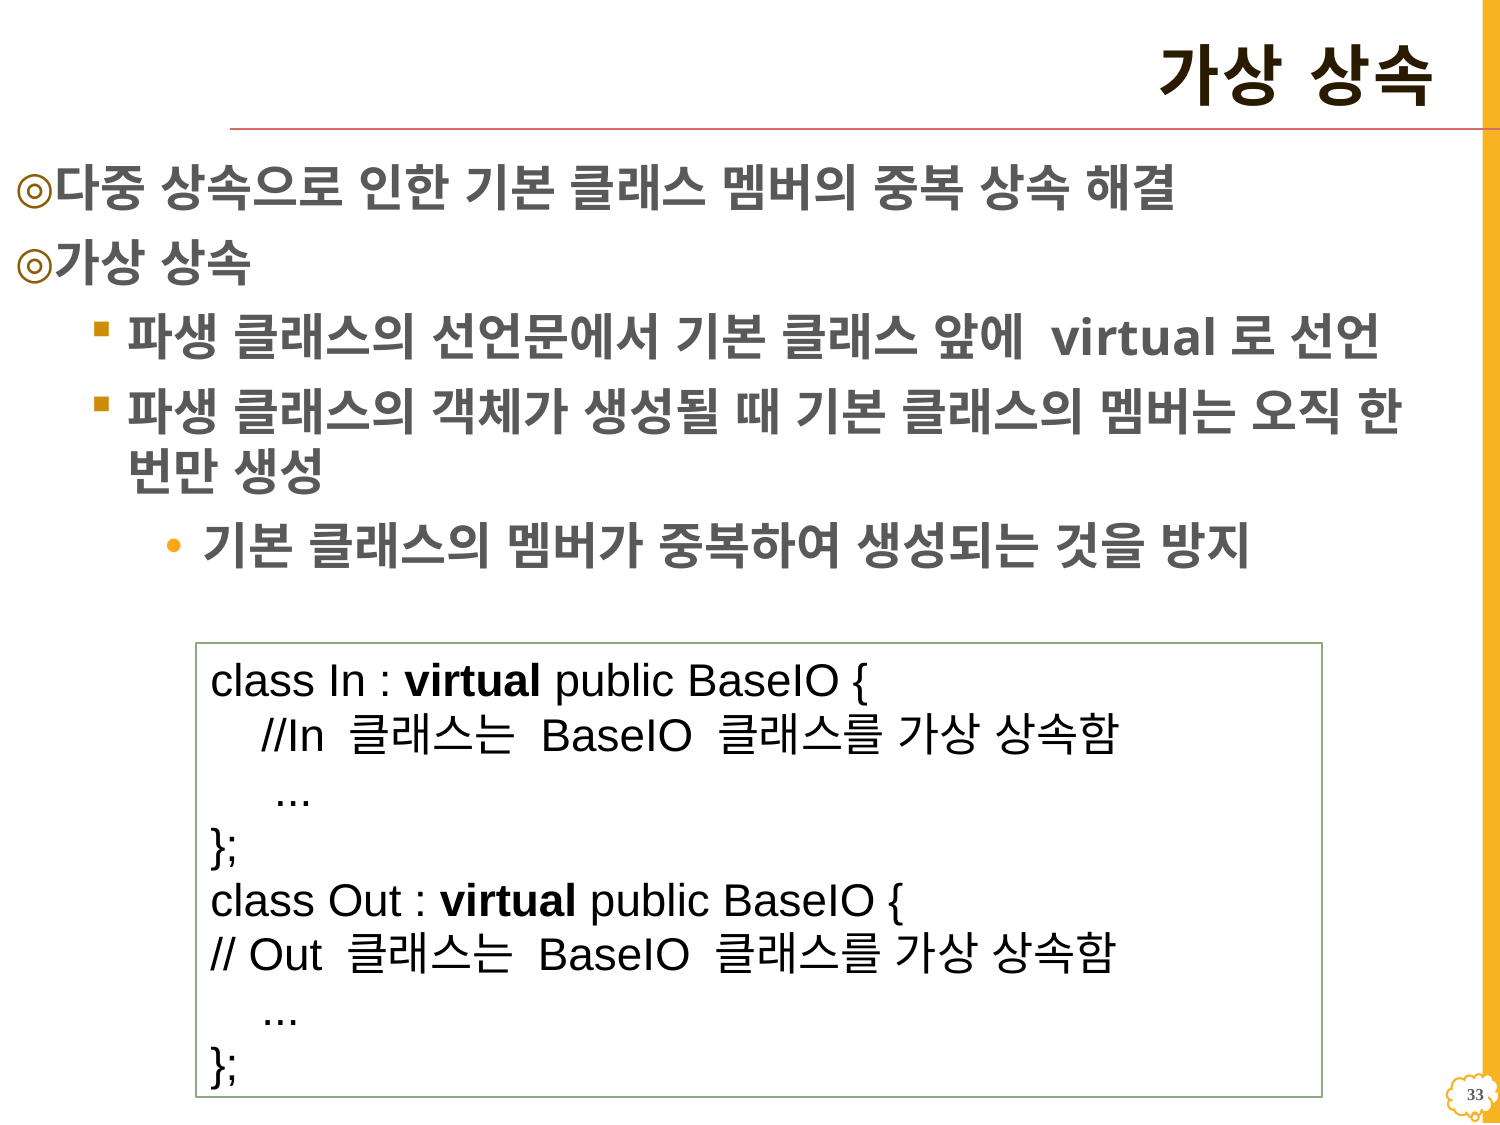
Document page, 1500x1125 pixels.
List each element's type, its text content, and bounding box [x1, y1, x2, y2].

list 다중 상속으로 인한 기본 클래스 멤버의 중복 상속 해결 가상 상속 파생 클래스의 선언문에서 기본 클래스 앞에 virtual로 선언 파생 클래스의 객체가 생성될 때 기본 클래스의 멤버는 오직 한 번만 생성 기본 클래스의 멤버가 중복하여 생성되는 것을 방지 [0, 149, 1483, 1106]
slide_number 32 [1445, 1067, 1499, 1120]
text_box class In : virtual public BaseIO { //In 클래스는 BaseIO 클래스를 가상 상속함 ... }; class Out : virtual public BaseIO { // Out 클래스는 BaseIO 클래스를 가상 상속함 ... }; [195, 642, 1323, 1098]
title 가상 상속 [195, 19, 1451, 130]
